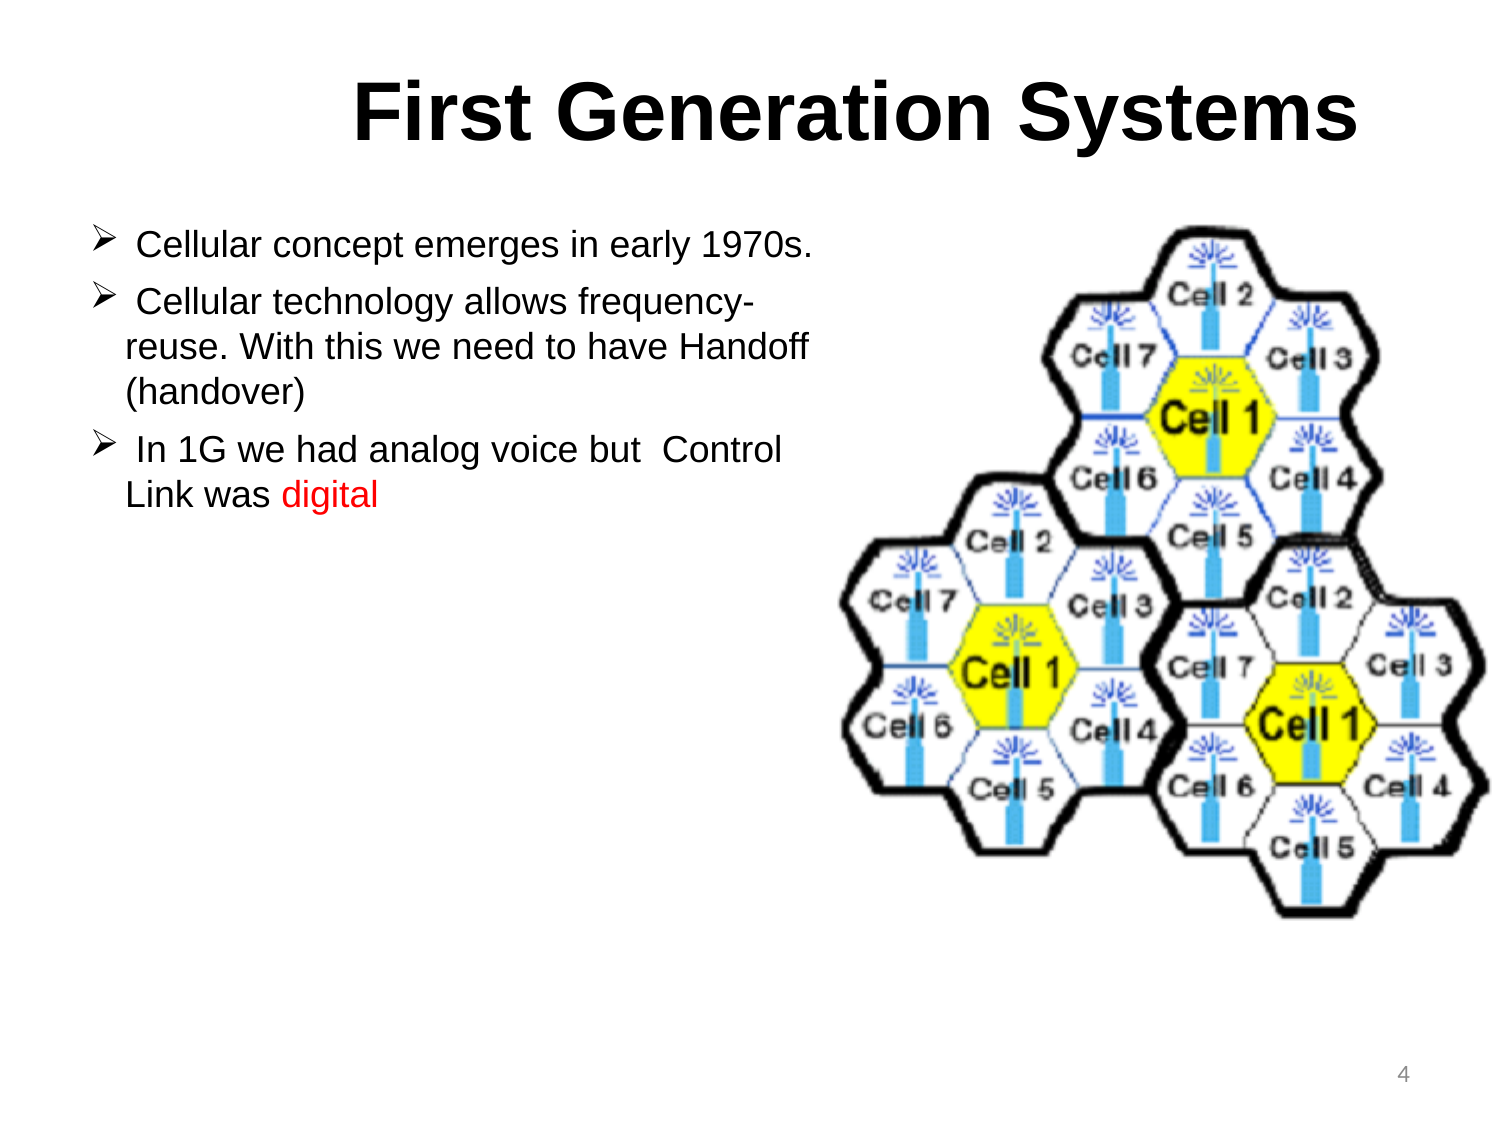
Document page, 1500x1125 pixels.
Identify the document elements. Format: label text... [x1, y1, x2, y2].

text_box Cellular concept emerges in early 1970s. Cellular technology allows frequency-reuse. With this we need to have Handoff (handover) In 1G we had analog voice but Control Link was digital [75, 212, 863, 523]
slide_number 4 [1074, 1042, 1425, 1103]
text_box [813, 224, 1500, 926]
text_box First Generation Systems [87, 50, 1413, 175]
